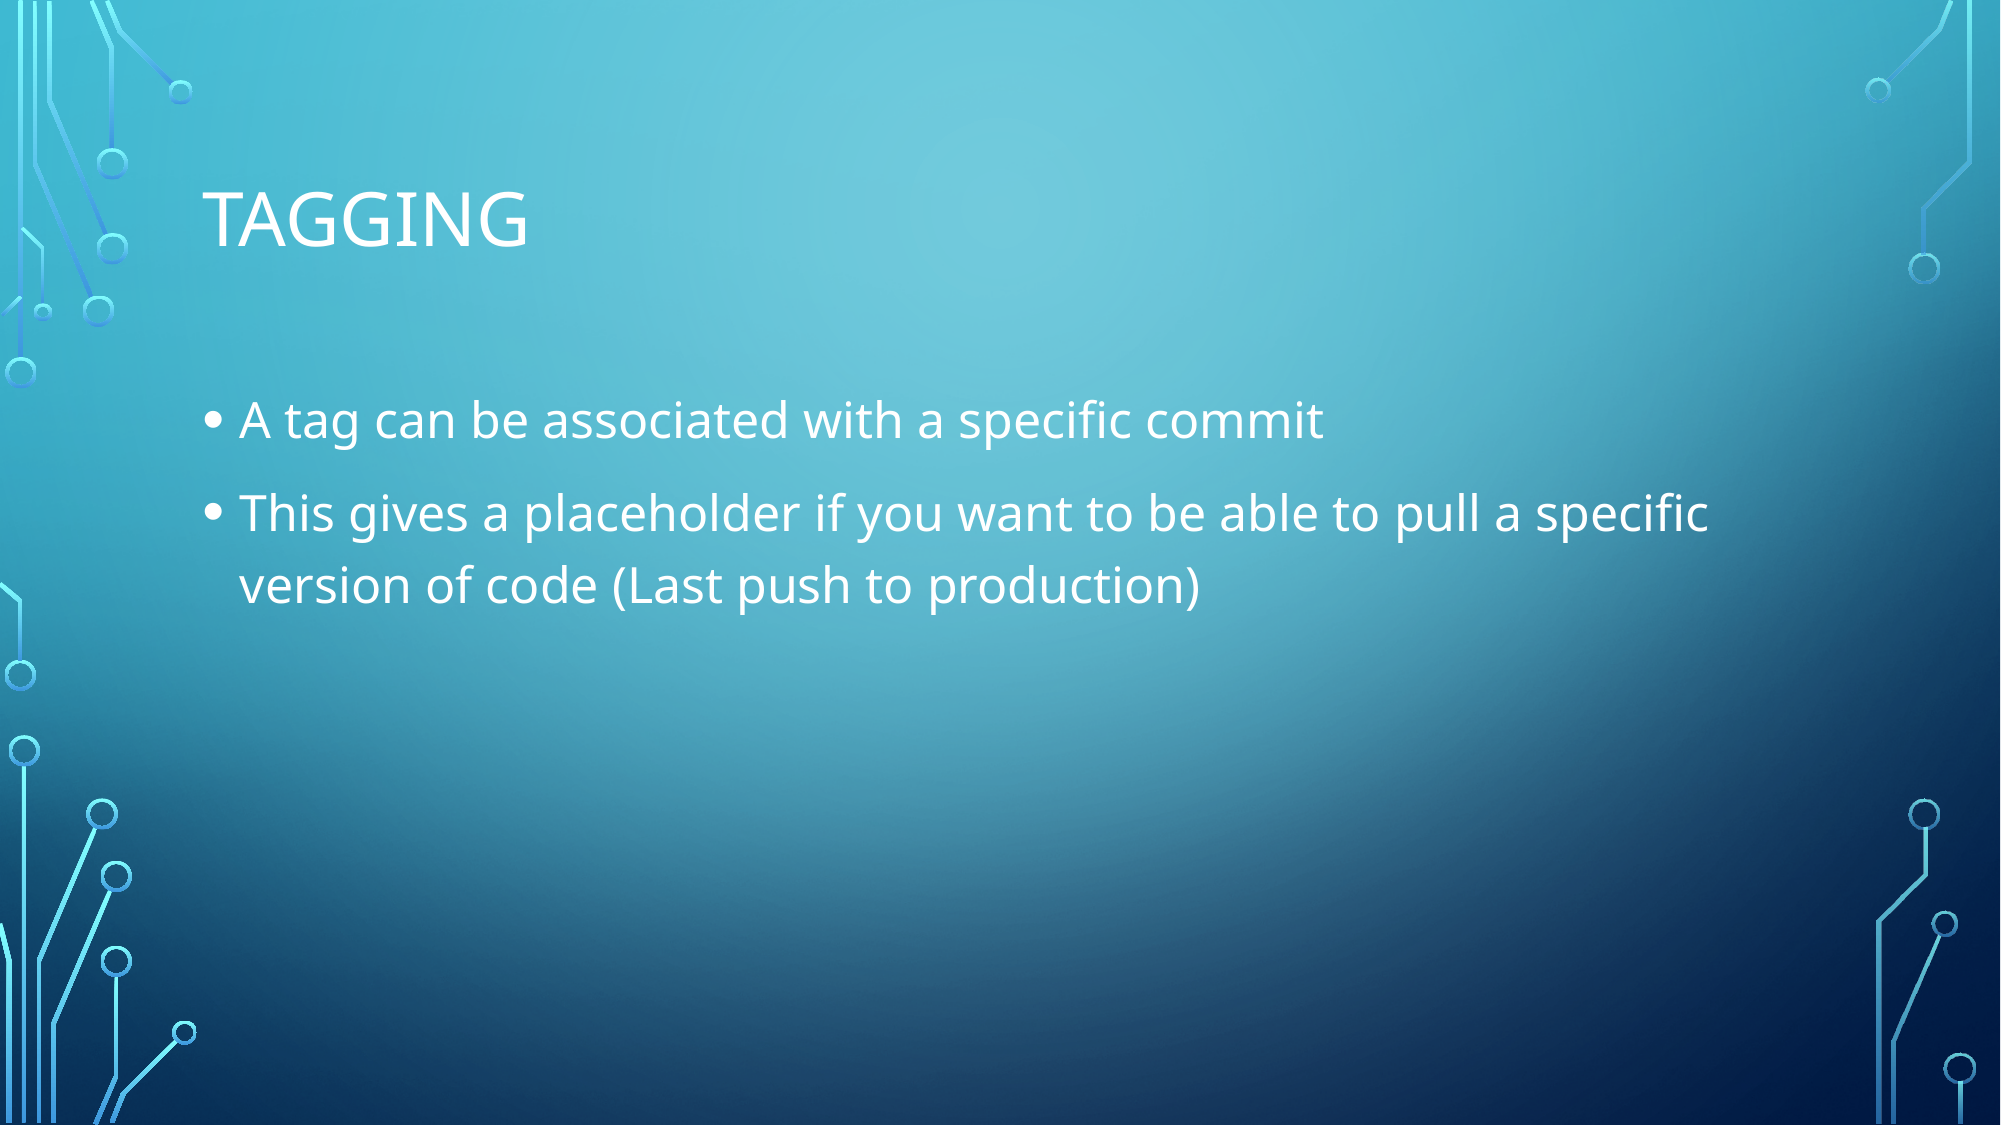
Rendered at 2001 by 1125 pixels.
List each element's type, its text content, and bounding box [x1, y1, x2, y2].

list A tag can be associated with a specific commit This gives a placeholder if you want to be able to pull a specific version of code (Last push to production) [187, 369, 1813, 950]
title Tagging [187, 101, 1813, 344]
